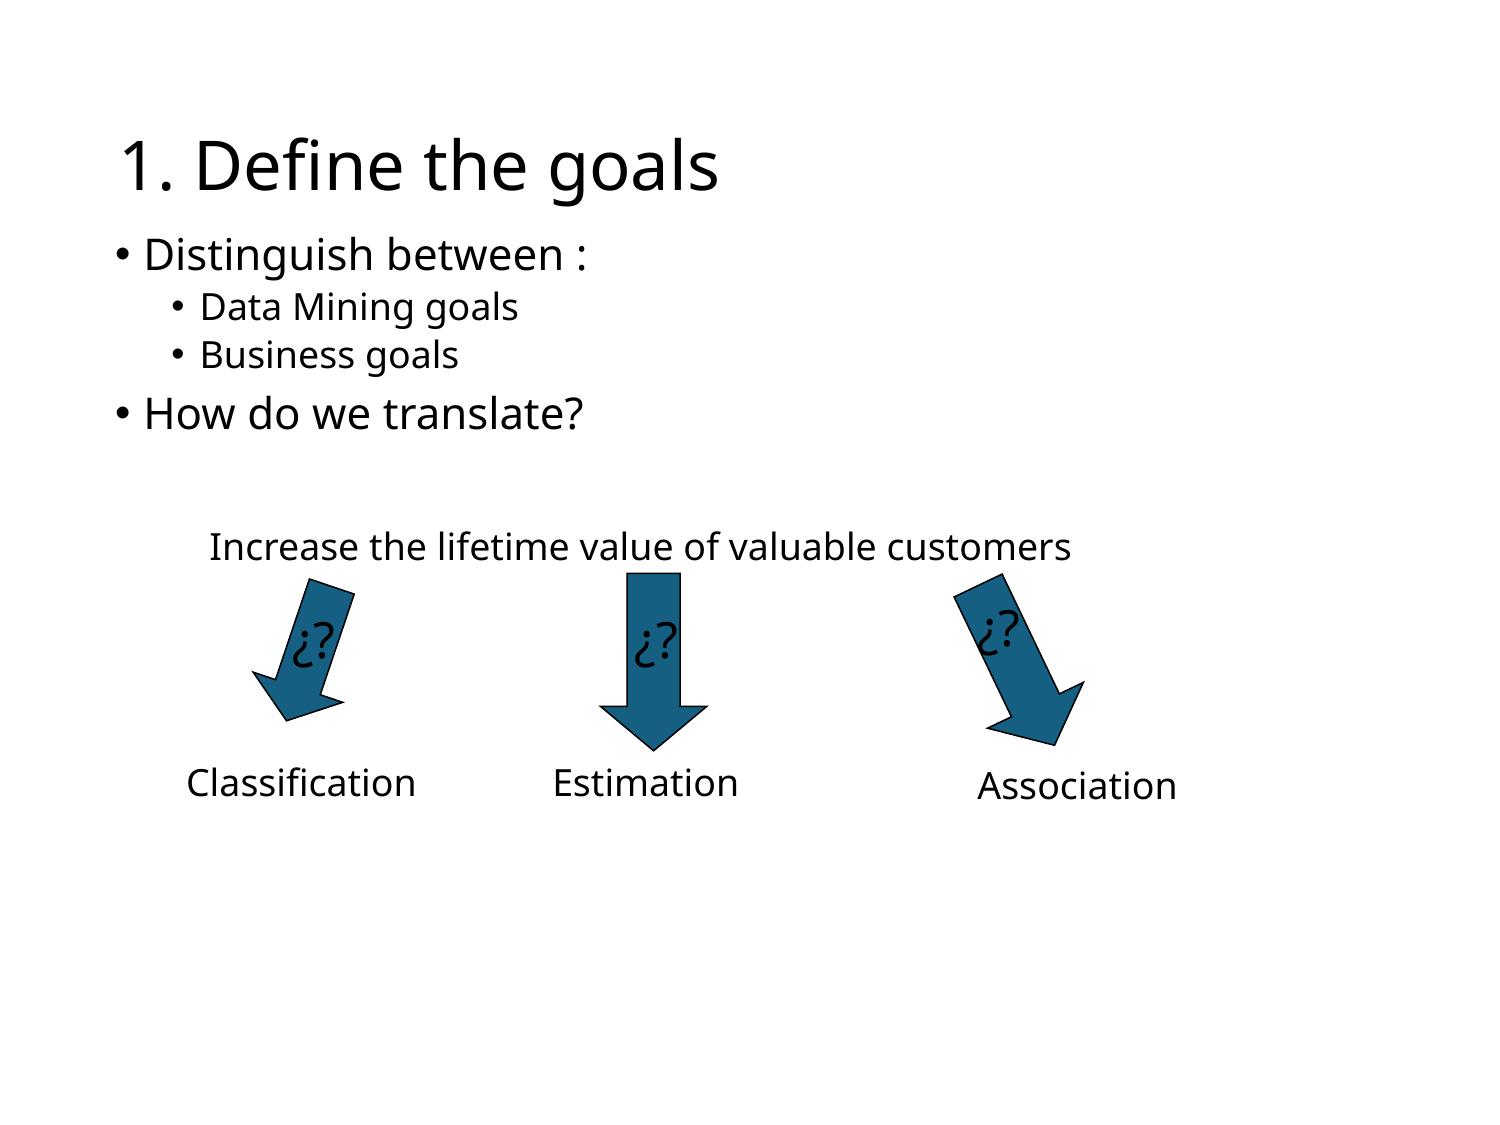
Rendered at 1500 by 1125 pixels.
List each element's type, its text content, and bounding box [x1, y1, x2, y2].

text_box ¿? [620, 634, 739, 676]
list Distinguish between : Data Mining goals Business goals How do we translate? [100, 224, 1436, 492]
text_box Increase the lifetime value of valuable customers [194, 515, 1247, 634]
text_box [600, 676, 707, 751]
text_box Association [962, 754, 1331, 815]
text_box Estimation [537, 751, 845, 812]
title 1. Define the goals [103, 59, 1397, 224]
text_box [253, 672, 343, 721]
text_box ¿? [962, 634, 1081, 664]
text_box [986, 664, 1084, 746]
text_box ¿? [277, 634, 396, 676]
text_box Classification [171, 751, 537, 812]
